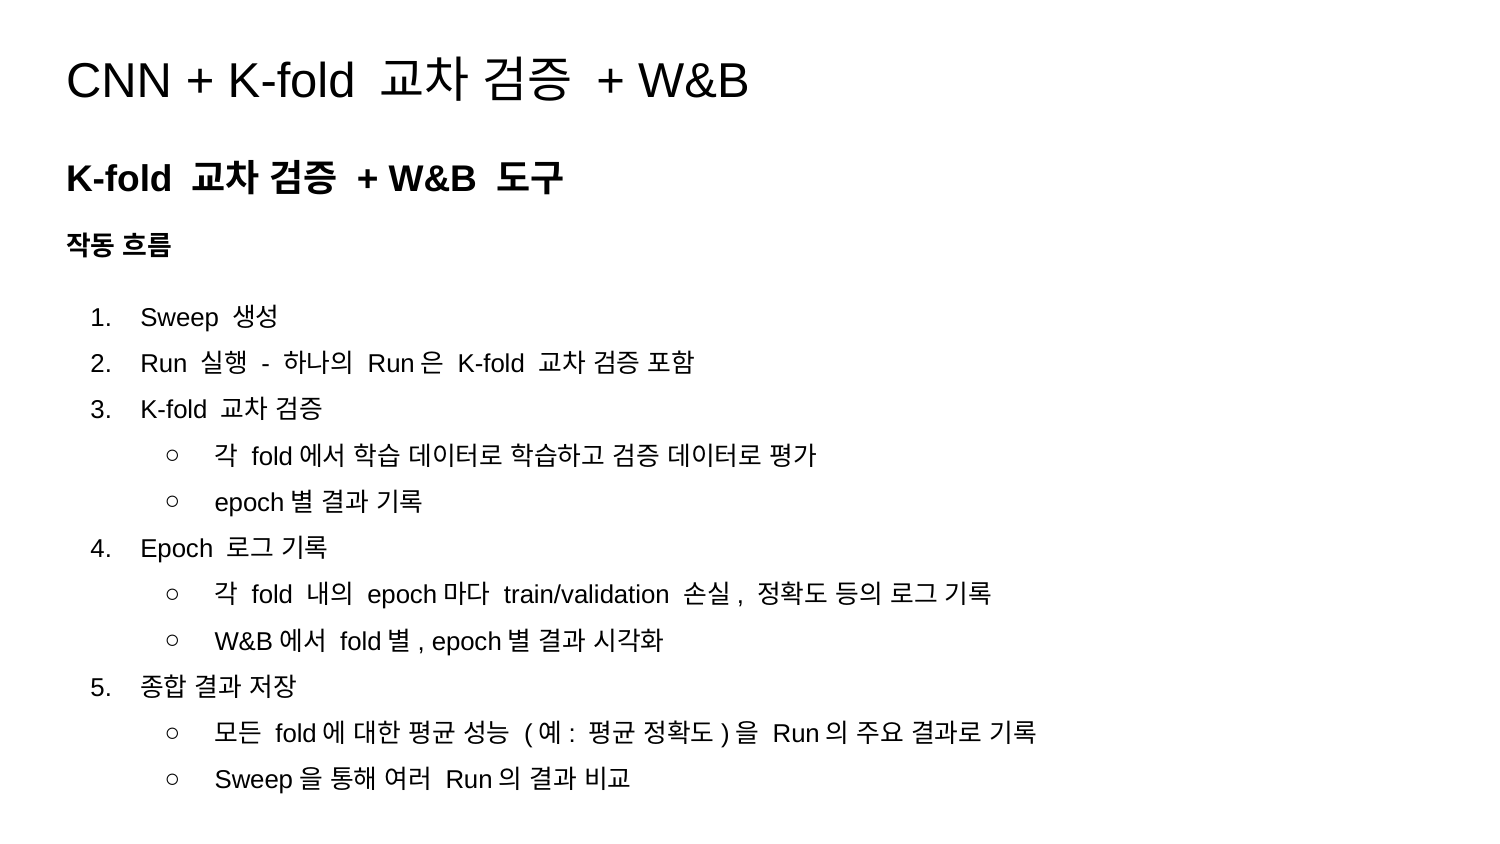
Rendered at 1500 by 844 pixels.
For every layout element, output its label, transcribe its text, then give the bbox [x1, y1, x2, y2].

title CNN + K-fold 교차 검증 + W&B [51, 33, 1449, 123]
list K-fold 교차 검증 + W&B 도구 작동 흐름 Sweep 생성 Run 실행 - 하나의 Run은 K-fold 교차 검증 포함 K-fold 교차 검증 각 fold에서 학습 데이터로 학습하고 검증 데이터로 평가 epoch별 결과 기록 Epoch 로그 기록 각 fold 내의 epoch마다 train/validation 손실, 정확도 등의 로그 기록 W&B에서 fold별, epoch별 결과 시각화 종합 결과 저장 모든 fold에 대한 평균 성능 (예: 평균 정확도)을 Run의 주요 결과로 기록 Sweep을 통해 여러 Run의 결과 비교 [51, 132, 1467, 815]
